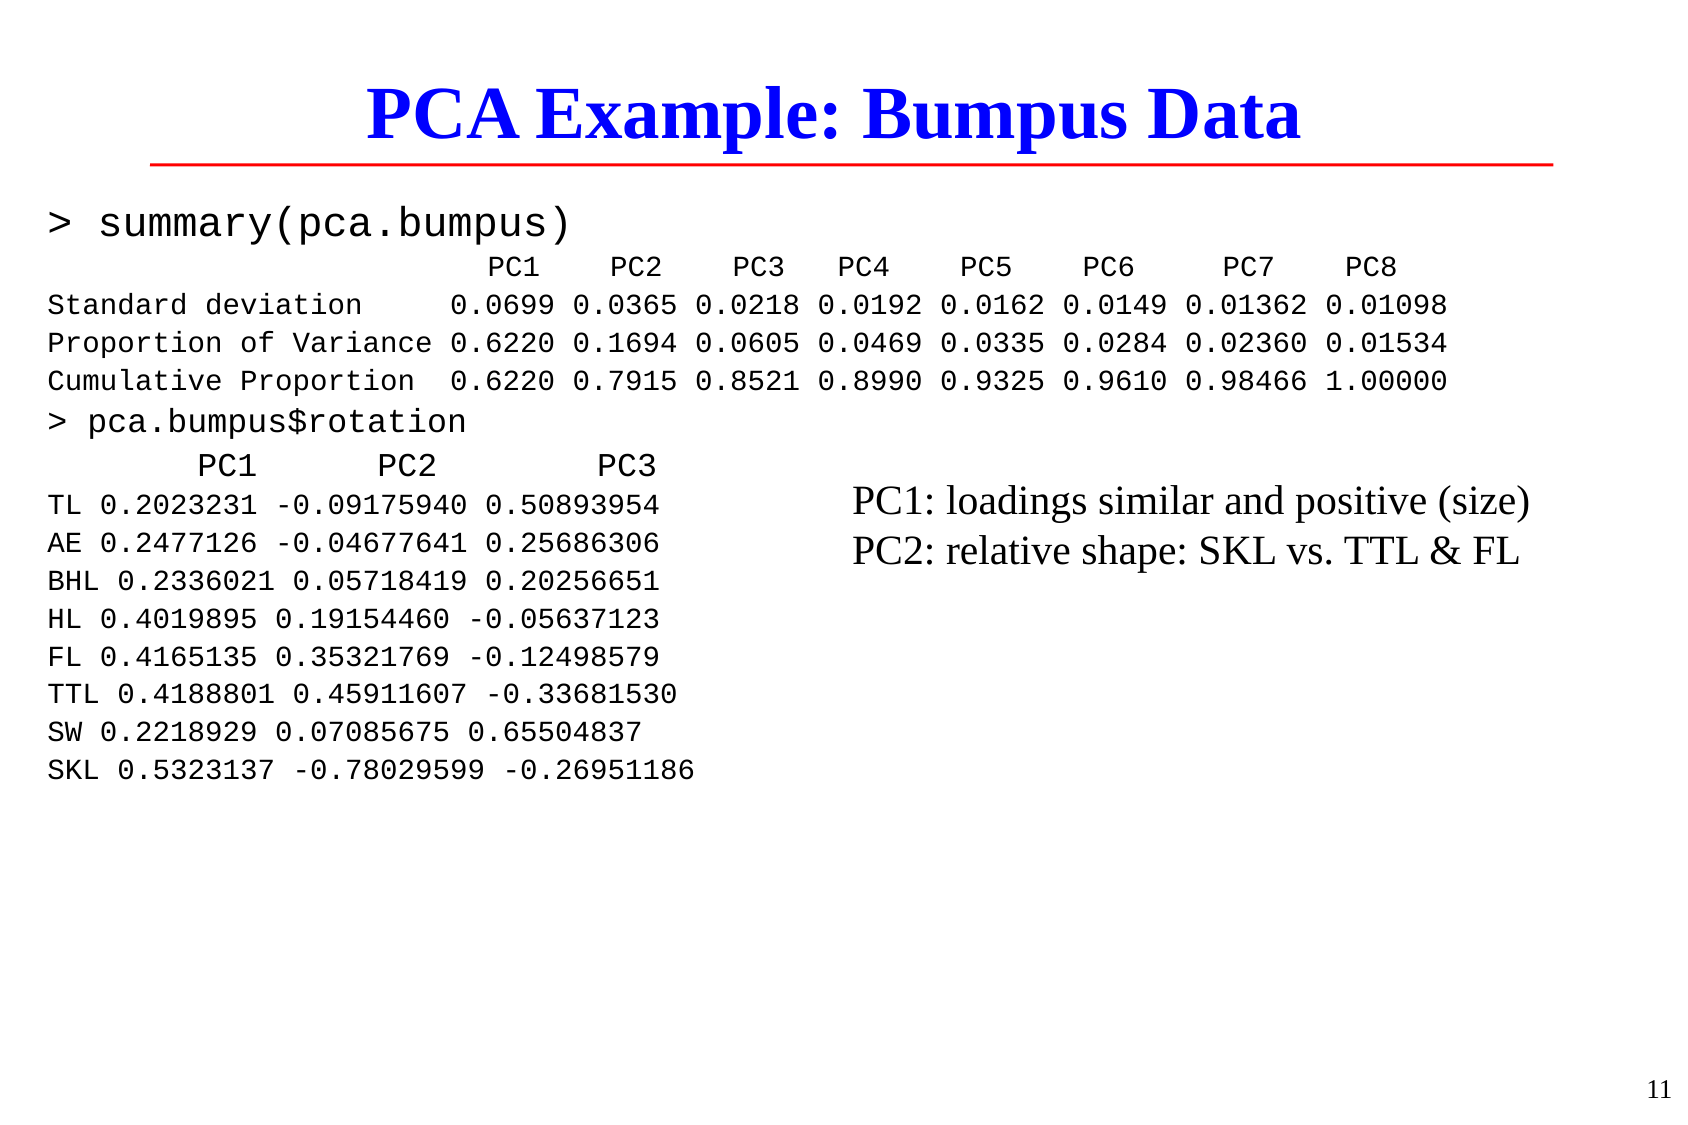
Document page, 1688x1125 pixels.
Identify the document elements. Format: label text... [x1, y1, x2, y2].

slide_number 11 [1335, 1050, 1688, 1125]
title PCA Example: Bumpus Data [64, 14, 1605, 187]
text_box > summary(pca.bumpus) PC1 PC2 PC3 PC4 PC5 PC6 PC7 PC8 Standard deviation 0.0699 0.0365 0.0218 0.0192 0.0162 0.0149 0.01362 0.01098 Proportion of Variance 0.6220 0.1694 0.0605 0.0469 0.0335 0.0284 0.02360 0.01534 Cumulative Proportion 0.6220 0.7915 0.8521 0.8990 0.9325 0.9610 0.98466 1.00000 > pca.bumpus$rotation PC1 PC2 PC3 TL 0.2023231 -0.09175940 0.50893954 AE 0.2477126 -0.04677641 0.25686306 BHL 0.2336021 0.05718419 0.20256651 HL 0.4019895 0.19154460 -0.05637123 FL 0.4165135 0.35321769 -0.12498579 TTL 0.4188801 0.45911607 -0.33681530 SW 0.2218929 0.07085675 0.65504837 SKL 0.5323137 -0.78029599 -0.26951186 [32, 187, 1639, 793]
text_box PC1: loadings similar and positive (size) PC2: relative shape: SKL vs. TTL & FL [837, 465, 1547, 580]
